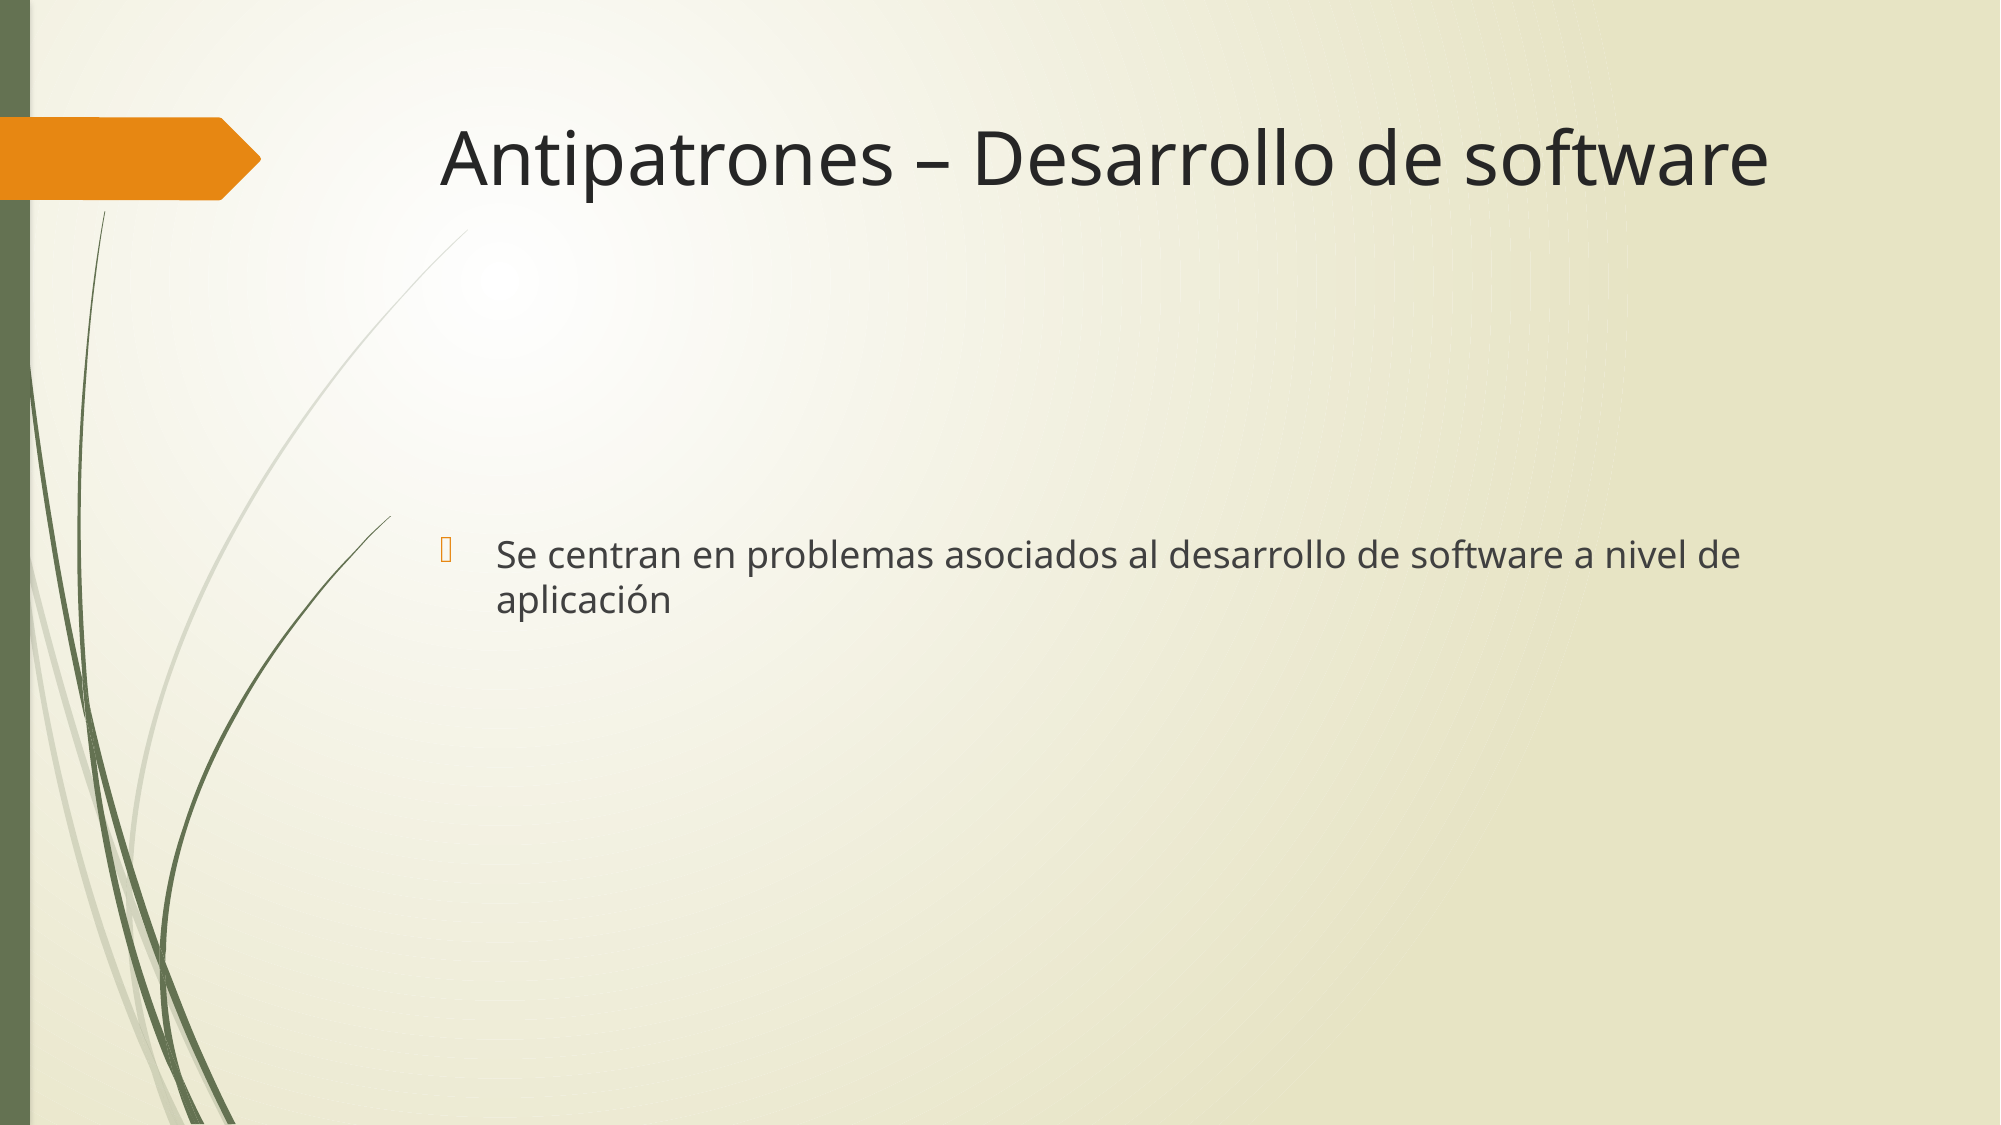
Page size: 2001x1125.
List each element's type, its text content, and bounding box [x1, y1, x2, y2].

list Se centran en problemas asociados al desarrollo de software a nivel de aplicación [424, 523, 1888, 734]
title Antipatrones – Desarrollo de software [425, 102, 1888, 313]
